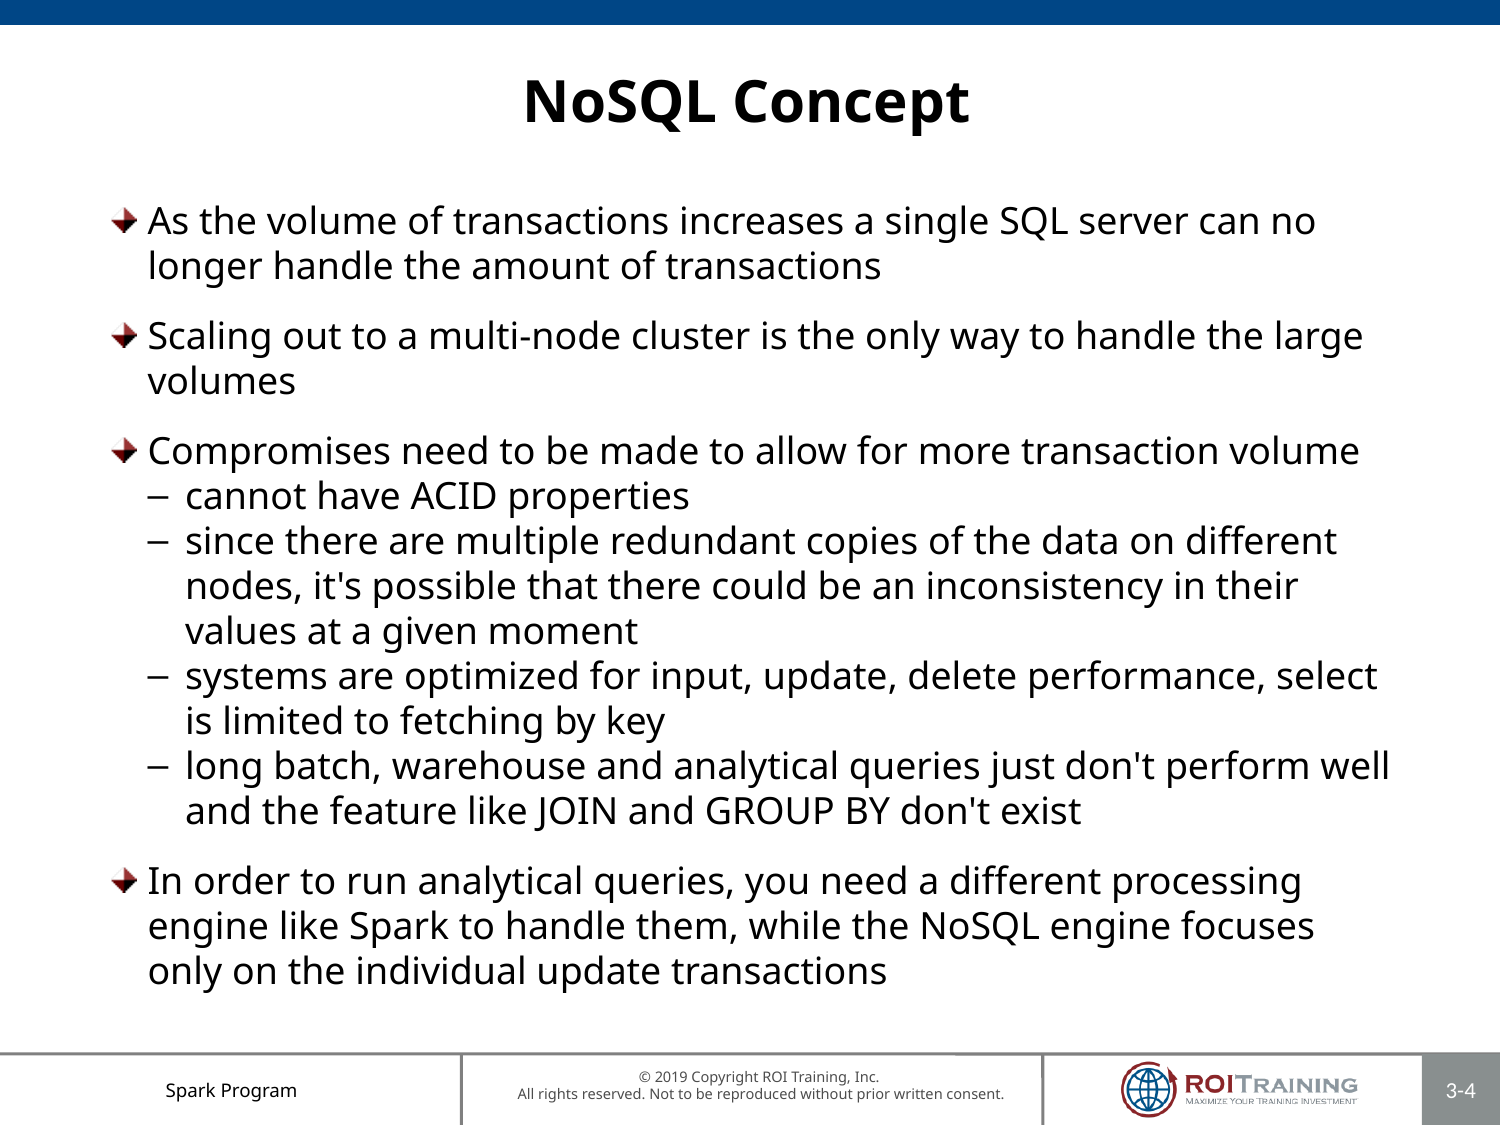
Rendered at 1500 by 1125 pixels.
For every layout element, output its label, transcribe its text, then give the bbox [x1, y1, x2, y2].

picture [110, 866, 137, 893]
picture [1113, 1060, 1362, 1118]
picture [110, 436, 137, 463]
picture [110, 206, 137, 233]
text_box As the volume of transactions increases a single SQL server can no longer handle the amount of transactions Scaling out to a multi-node cluster is the only way to handle the large volumes Compromises need to be made to allow for more transaction volume cannot have ACID properties since there are multiple redundant copies of the data on different nodes, it's possible that there could be an inconsistency in their values at a given moment systems are optimized for input, update, delete performance, select is limited to fetching by key long batch, warehouse and analytical queries just don't perform well and the feature like JOIN and GROUP BY don't exist In order to run analytical queries, you need a different processing engine like Spark to handle them, while the NoSQL engine focuses only on the individual update transactions [95, 189, 1411, 1022]
picture [110, 321, 137, 348]
text_box NoSQL Concept [172, 47, 1321, 151]
